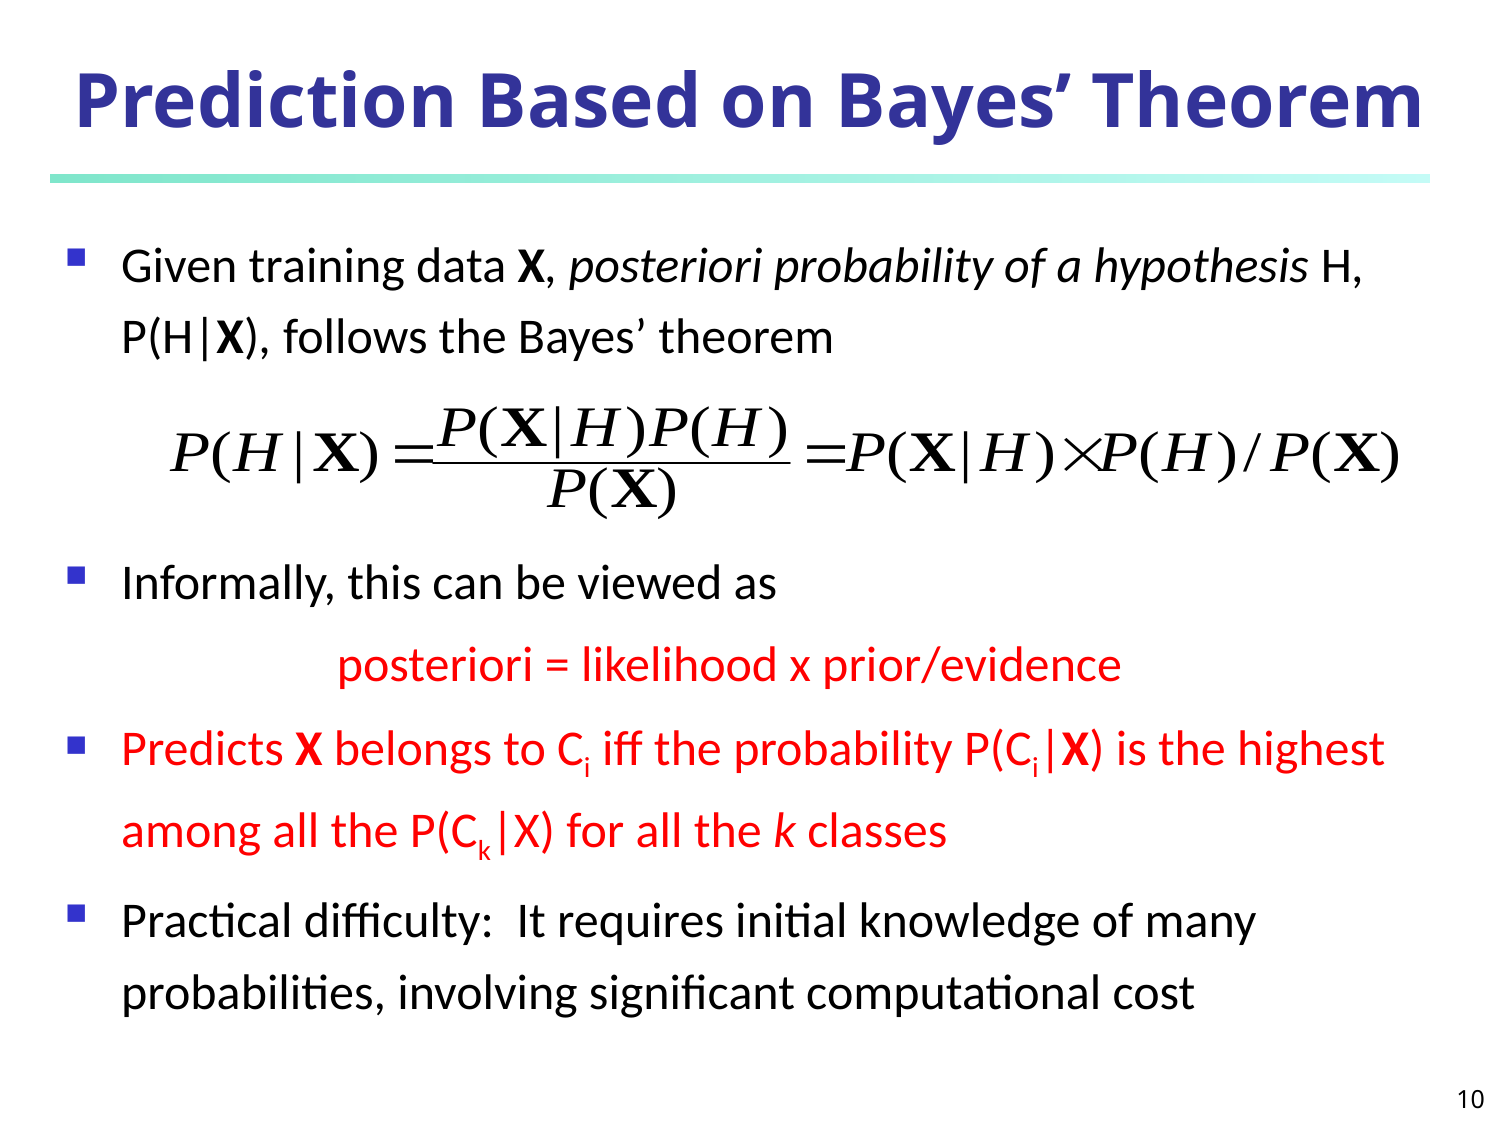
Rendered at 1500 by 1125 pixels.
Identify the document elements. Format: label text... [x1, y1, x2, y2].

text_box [162, 399, 1407, 527]
list Given training data X, posteriori probability of a hypothesis H, P(H|X), follows the Bayes’ theorem Informally, this can be viewed as posteriori = likelihood x prior/evidence Predicts X belongs to Ci iff the probability P(Ci|X) is the highest among all the P(Ck|X) for all the k classes Practical difficulty: It requires initial knowledge of many probabilities, involving significant computational cost [49, 212, 1438, 1038]
slide_number 10 [1187, 1062, 1500, 1125]
title Prediction Based on Bayes’ Theorem [0, 49, 1500, 151]
